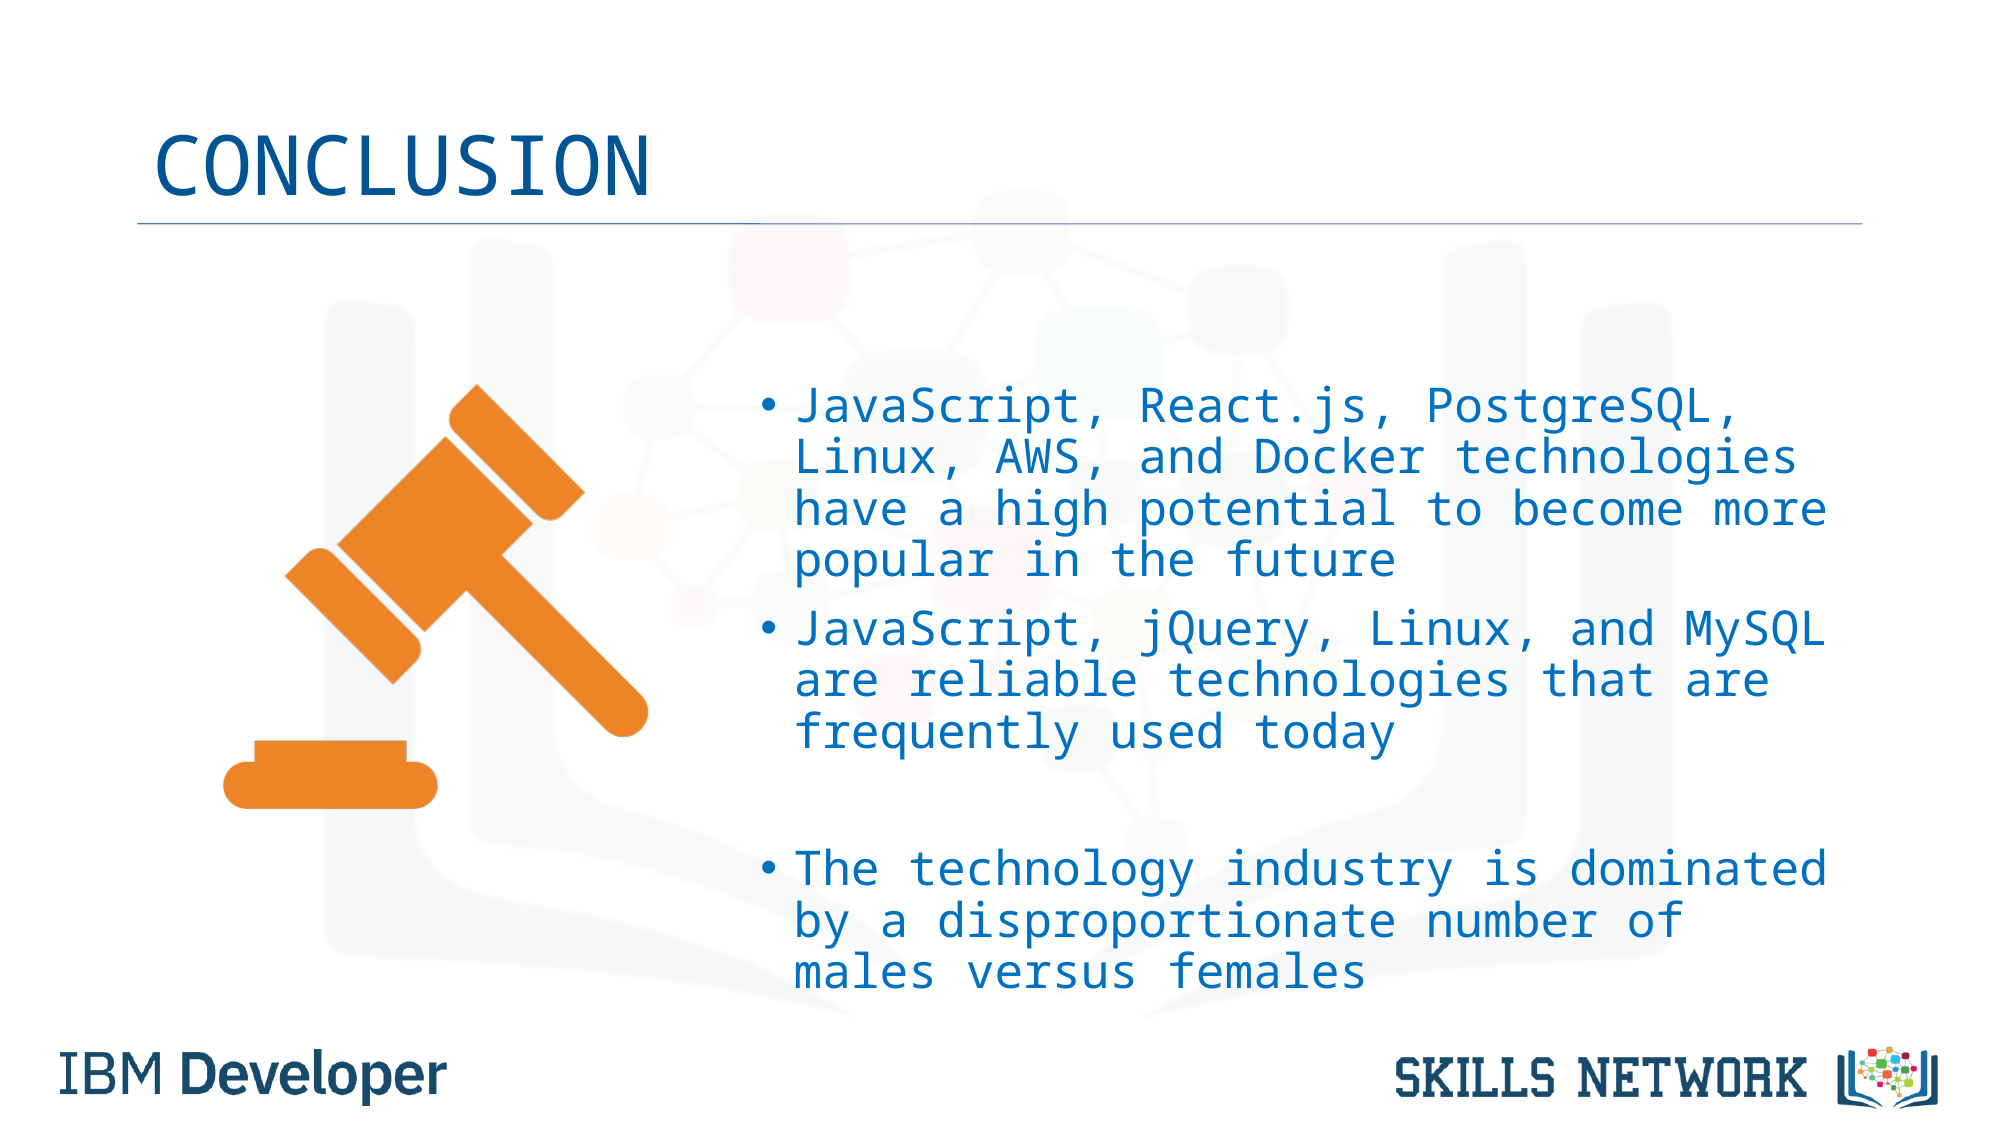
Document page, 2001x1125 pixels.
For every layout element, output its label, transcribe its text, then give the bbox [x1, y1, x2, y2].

title CONCLUSION [137, 59, 1863, 278]
list JavaScript, React.js, PostgreSQL, Linux, AWS, and Docker technologies have a high potential to become more popular in the future JavaScript, jQuery, Linux, and MySQL are reliable technologies that are frequently used today The technology industry is dominated by a disproportionate number of males versus females [745, 299, 1863, 1014]
picture [1390, 1045, 1945, 1111]
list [184, 346, 686, 848]
picture [55, 1045, 459, 1108]
